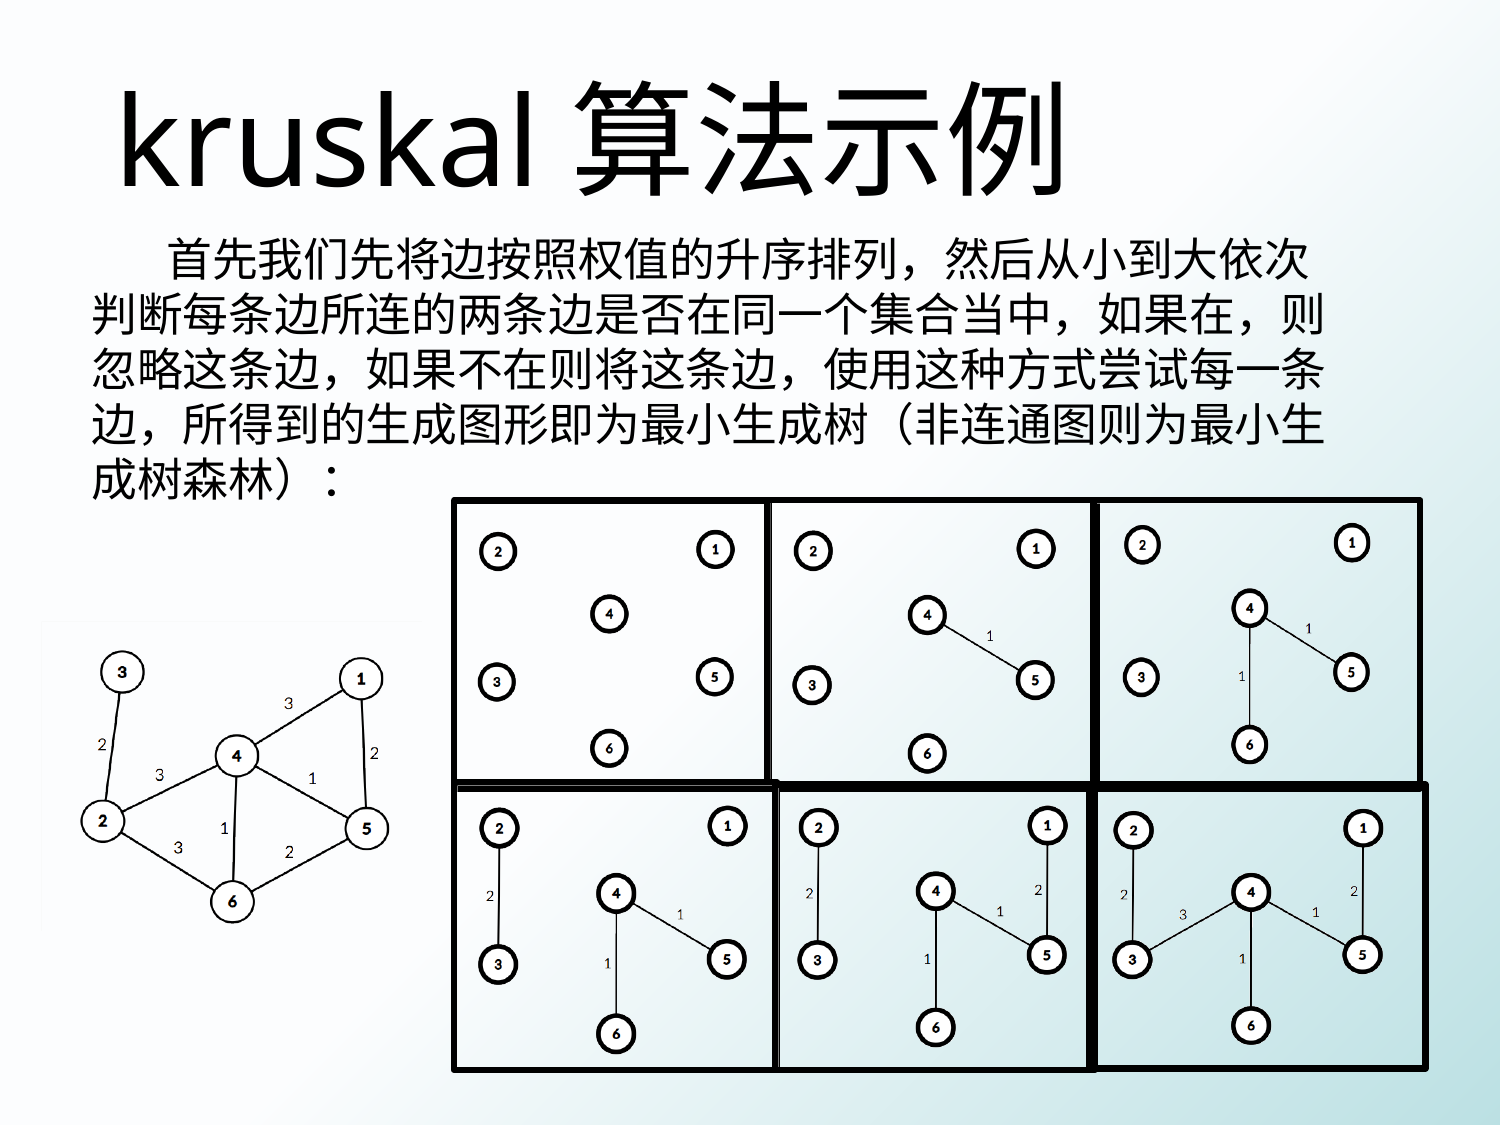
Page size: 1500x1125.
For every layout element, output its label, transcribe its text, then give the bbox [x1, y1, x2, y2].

picture [1096, 503, 1418, 786]
picture [457, 503, 1094, 1067]
text_box 首先我们先将边按照权值的升序排列，然后从小到大依次判断每条边所连的两条边是否在同一个集合当中，如果在，则忽略这条边，如果不在则将这条边，使用这种方式尝试每一条边，所得到的生成图形即为最小生成树（非连通图则为最小生成树森林）： [76, 223, 1352, 514]
subtitle kruskal算法示例 [100, 54, 1330, 223]
picture [41, 621, 422, 931]
picture [778, 787, 1423, 1067]
